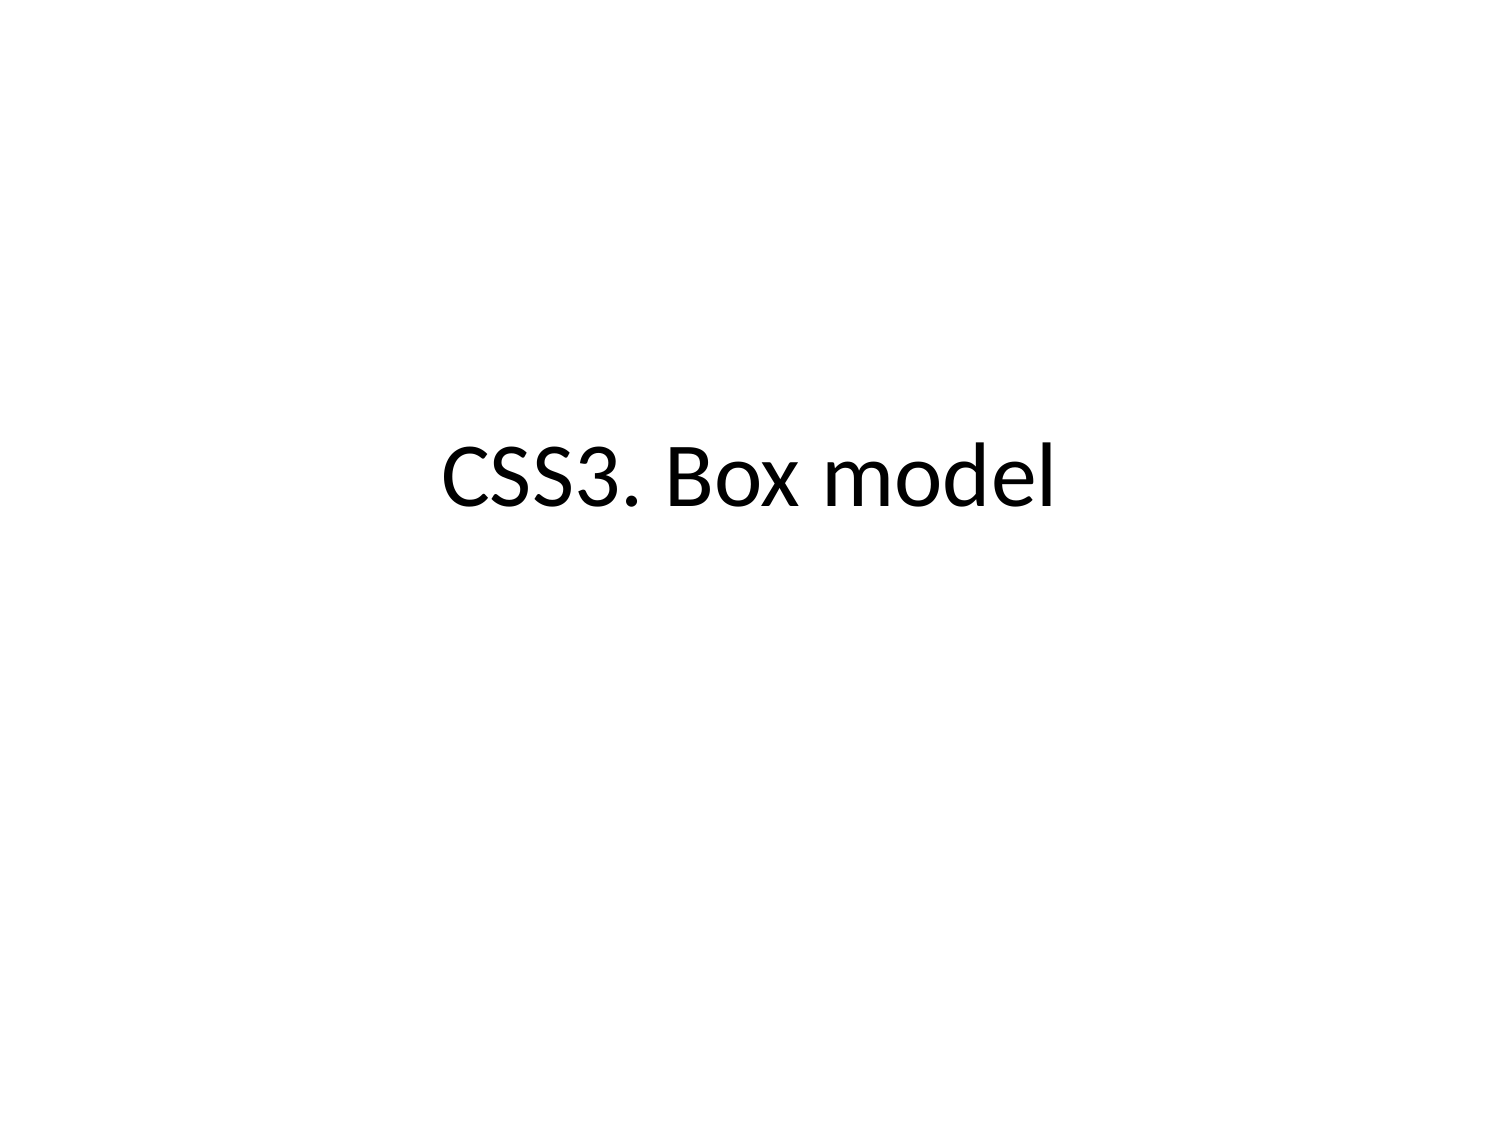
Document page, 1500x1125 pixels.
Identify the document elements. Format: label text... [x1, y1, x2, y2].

title CSS3. Box model [112, 349, 1388, 591]
